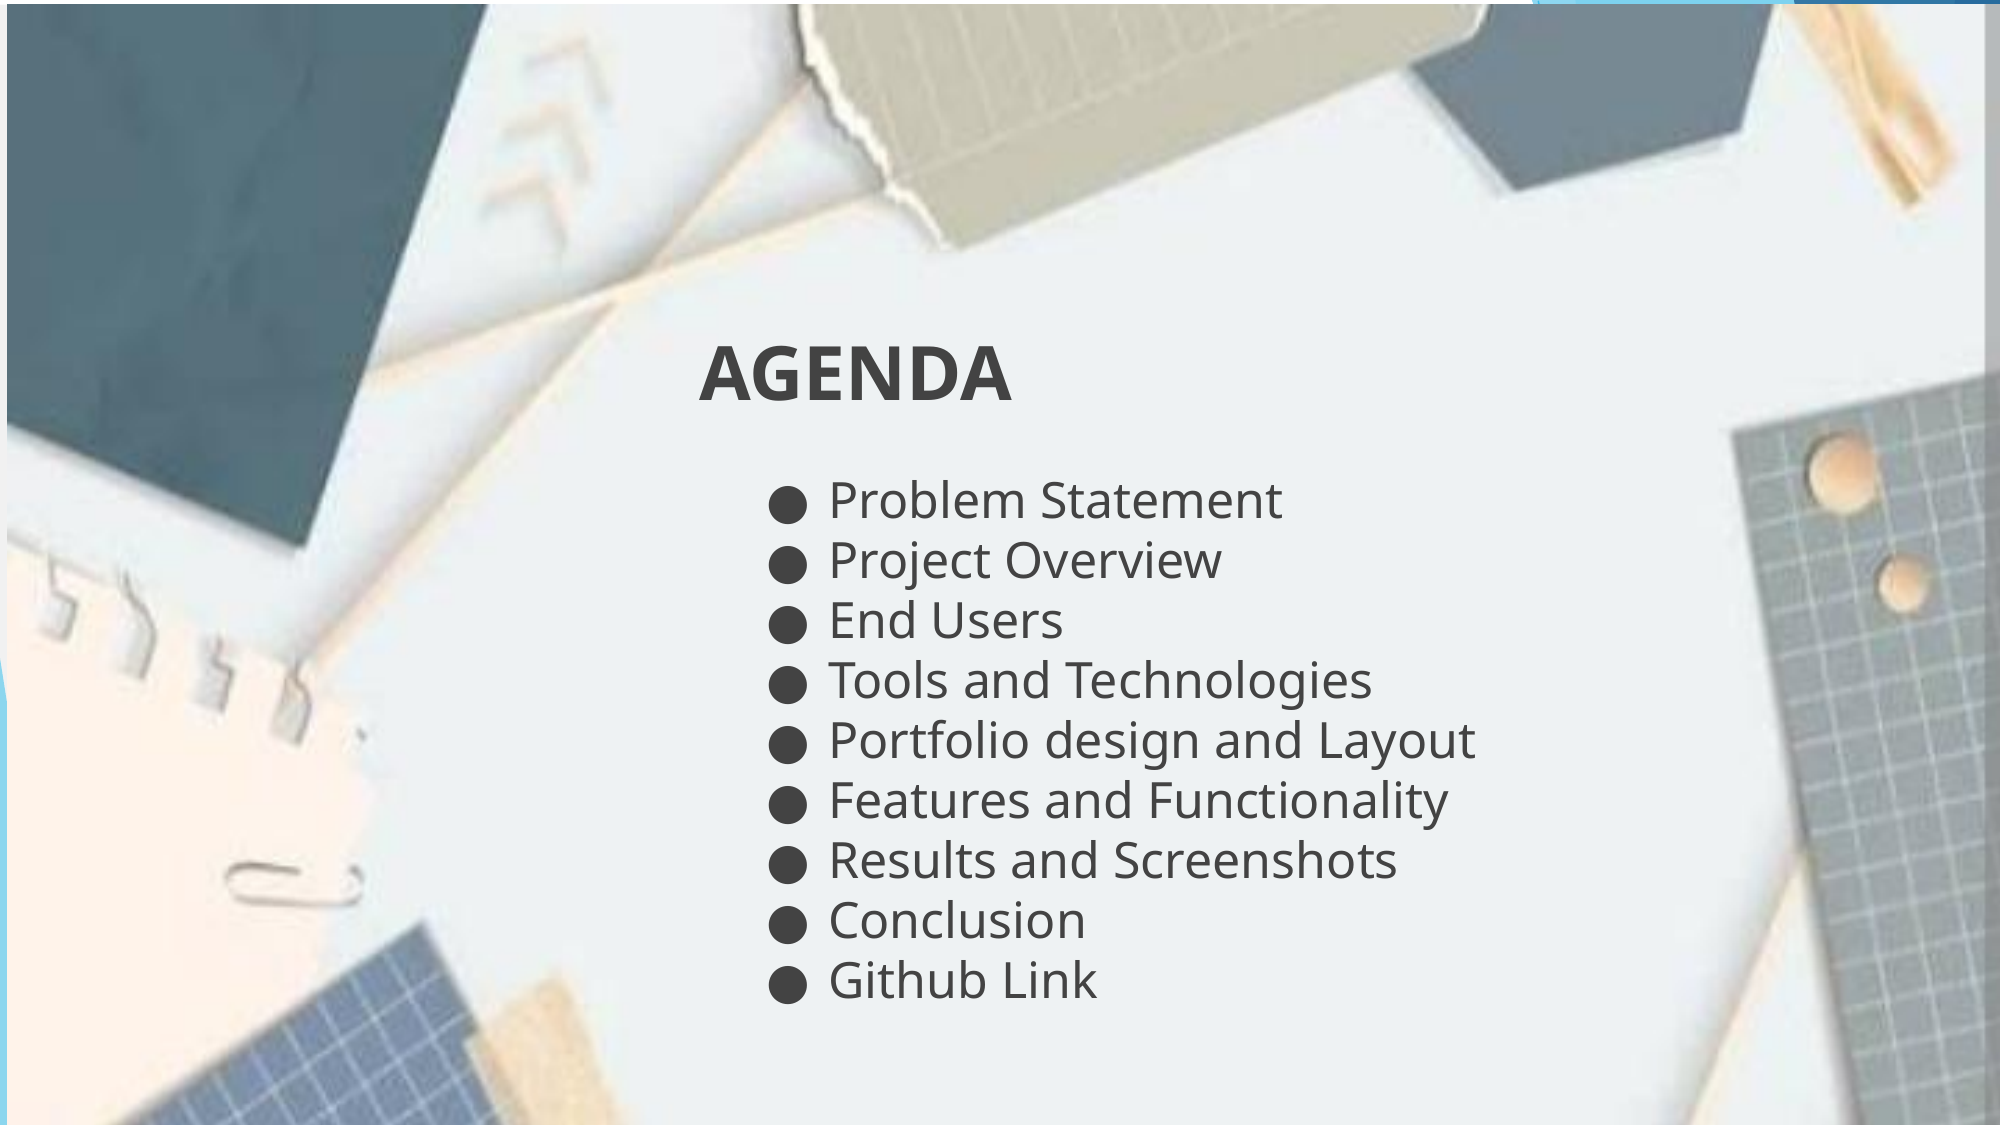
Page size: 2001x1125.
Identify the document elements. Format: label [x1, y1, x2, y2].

text_box [0, 4, 5, 446]
picture [7, 4, 2000, 1125]
